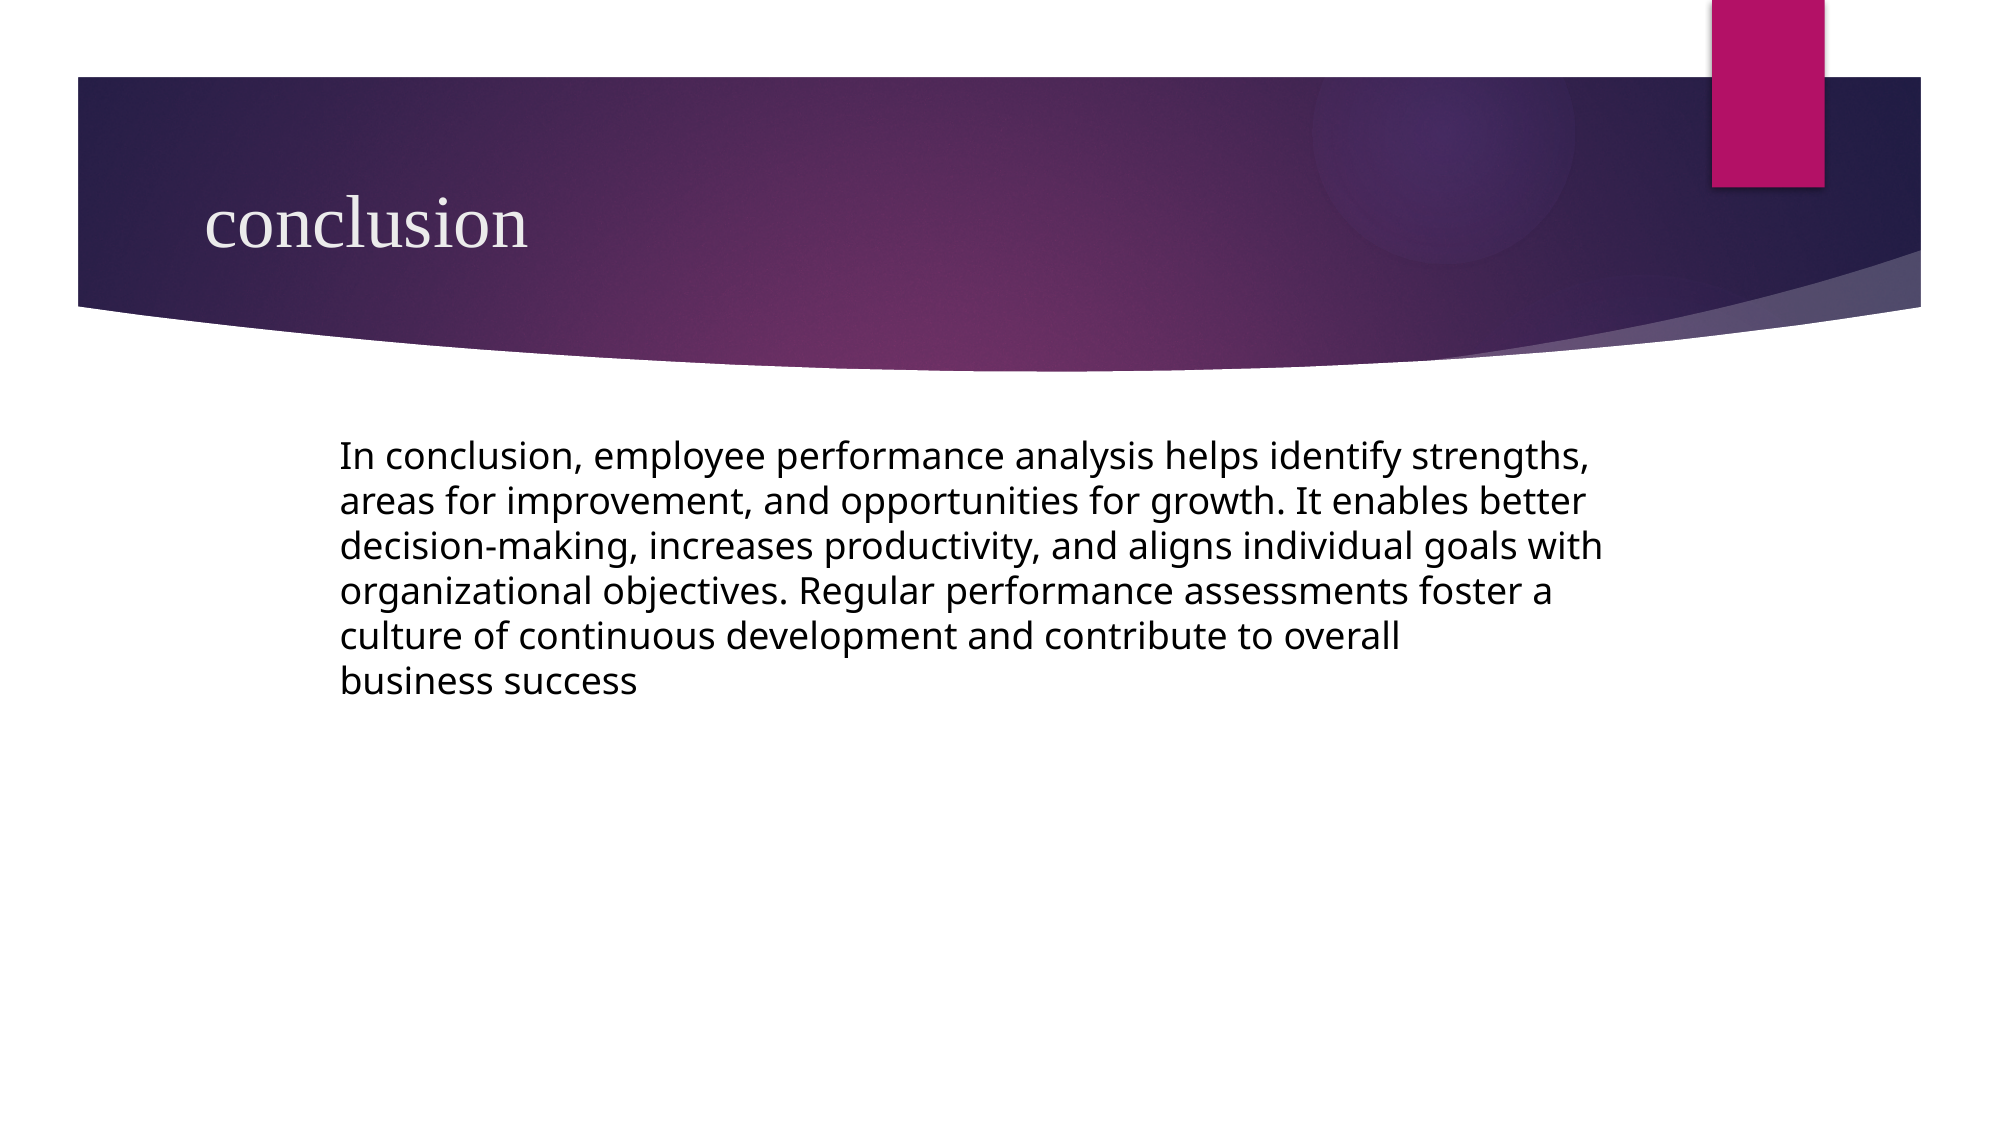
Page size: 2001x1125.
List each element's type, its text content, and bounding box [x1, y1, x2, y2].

title conclusion [189, 159, 1627, 276]
text_box In conclusion, employee performance analysis helps identify strengths, areas for improvement, and opportunities for growth. It enables better decision-making, increases productivity, and aligns individual goals with organizational objectives. Regular performance assessments foster a culture of continuous development and contribute to overall business success [324, 424, 1675, 710]
